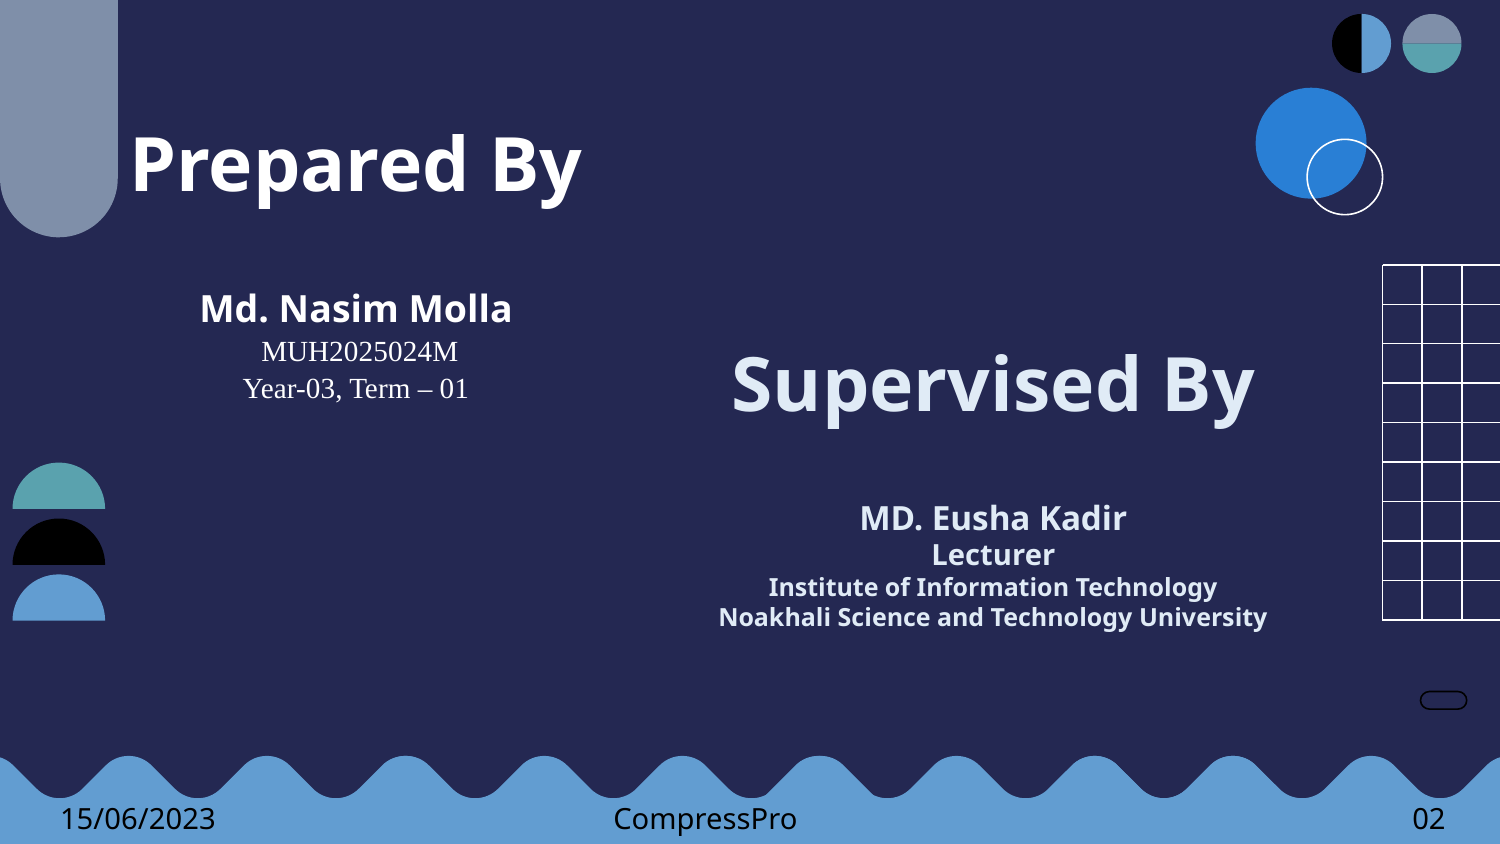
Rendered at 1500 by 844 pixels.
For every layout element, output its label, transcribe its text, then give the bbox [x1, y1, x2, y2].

text_box 15/06/2023 CompressPro 02 [45, 793, 1462, 843]
text_box Supervised By MD. Eusha Kadir Lecturer Institute of Information Technology Noakhali Science and Technology University [618, 329, 1369, 639]
text_box Prepared By Md. Nasim Molla MUH2025024M Year-03, Term – 01 [0, 103, 732, 412]
text_box [1255, 87, 1367, 199]
